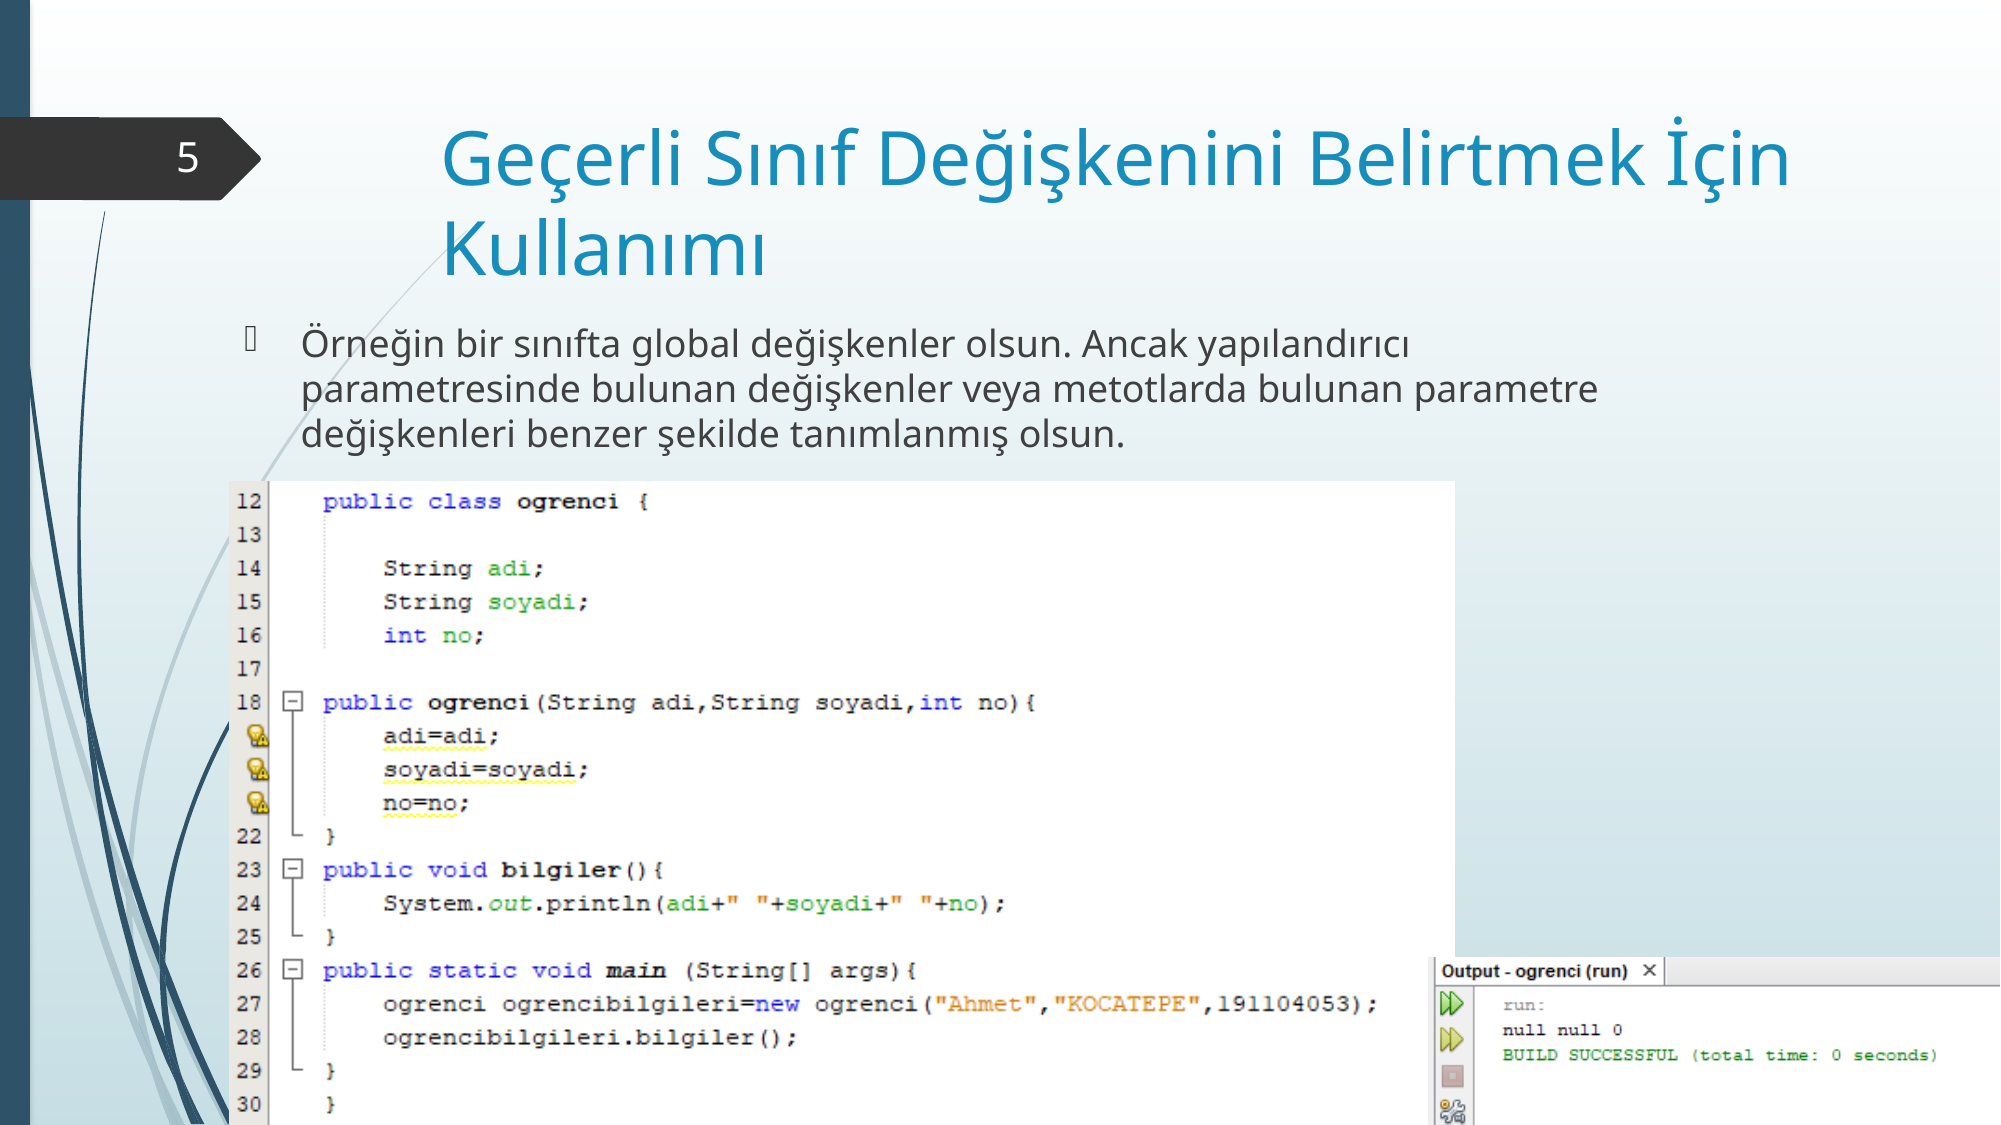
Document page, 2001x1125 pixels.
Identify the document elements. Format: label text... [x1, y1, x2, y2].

title Geçerli Sınıf Değişkenini Belirtmek İçin Kullanımı [425, 102, 1888, 313]
slide_number 5 [87, 129, 216, 190]
list Örneğin bir sınıfta global değişkenler olsun. Ancak yapılandırıcı parametresinde bulunan değişkenler veya metotlarda bulunan parametre değişkenleri benzer şekilde tanımlanmış olsun. [229, 312, 1692, 933]
picture [228, 481, 2000, 1125]
